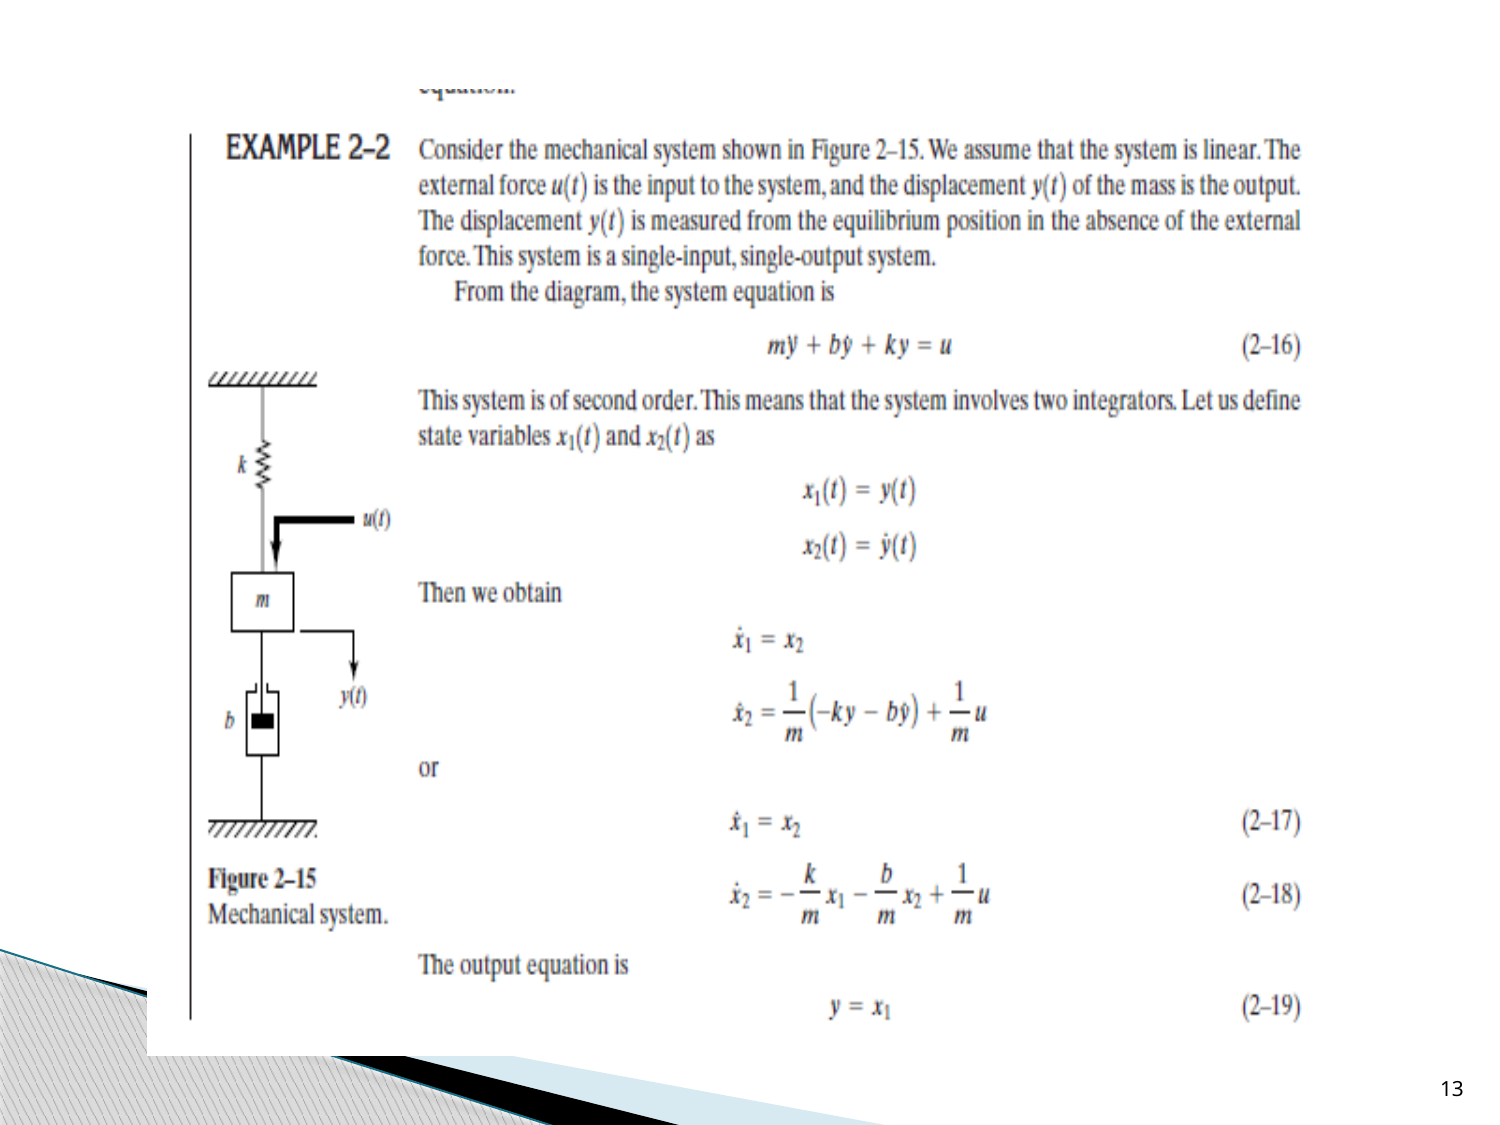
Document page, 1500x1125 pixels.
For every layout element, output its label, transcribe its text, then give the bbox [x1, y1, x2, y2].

picture [147, 89, 1389, 1056]
slide_number 13 [1418, 1051, 1479, 1112]
